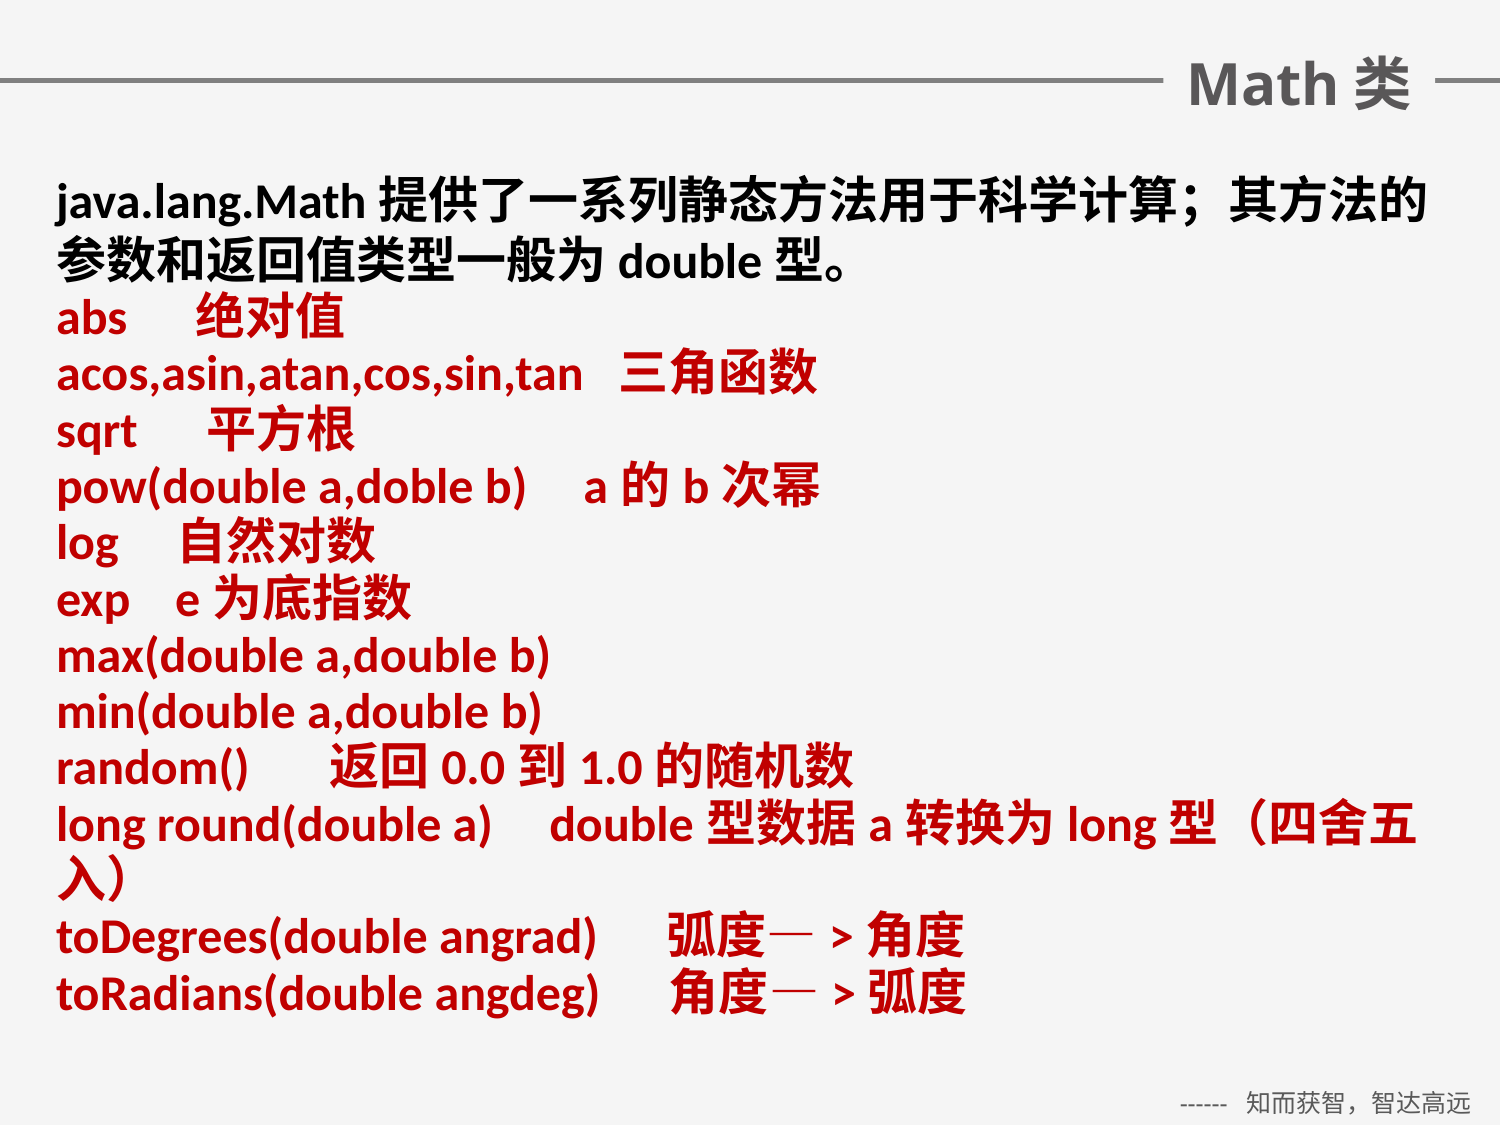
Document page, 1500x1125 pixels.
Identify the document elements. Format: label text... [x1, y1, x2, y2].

title Math类 [1163, 34, 1436, 130]
text_box java.lang.Math提供了一系列静态方法用于科学计算；其方法的参数和返回值类型一般为double型。 abs 绝对值 acos,asin,atan,cos,sin,tan 三角函数 sqrt 平方根 pow(double a,doble b) a的b次幂 log 自然对数 exp e为底指数 max(double a,double b) min(double a,double b) random() 返回0.0到1.0的随机数 long round(double a) double型数据a转换为long型（四舍五入） toDegrees(double angrad) 弧度—>角度 toRadians(double angdeg) 角度—>弧度 [41, 160, 1459, 1028]
